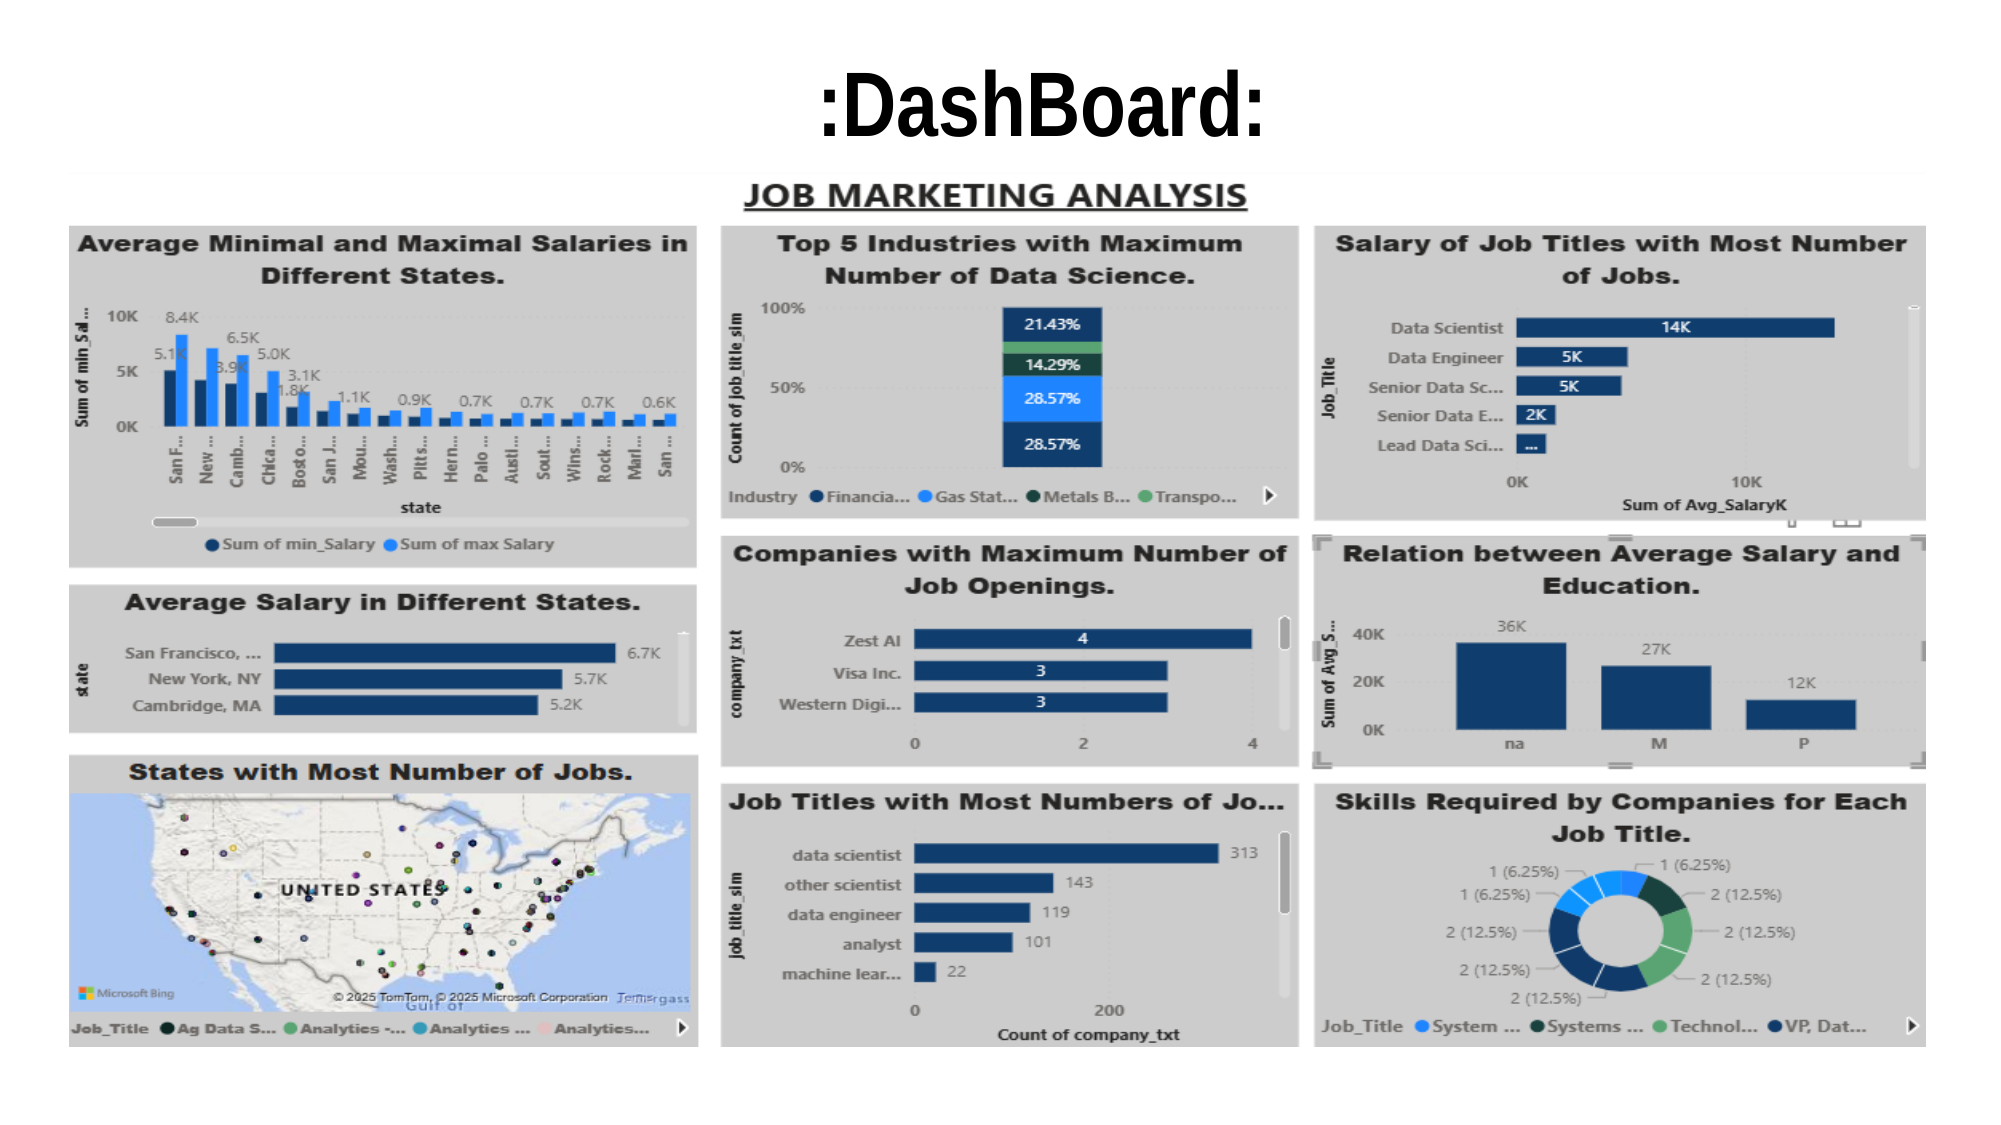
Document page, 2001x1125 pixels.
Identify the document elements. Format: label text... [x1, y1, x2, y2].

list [69, 172, 1926, 1047]
title :DashBoard: [137, 0, 1863, 172]
